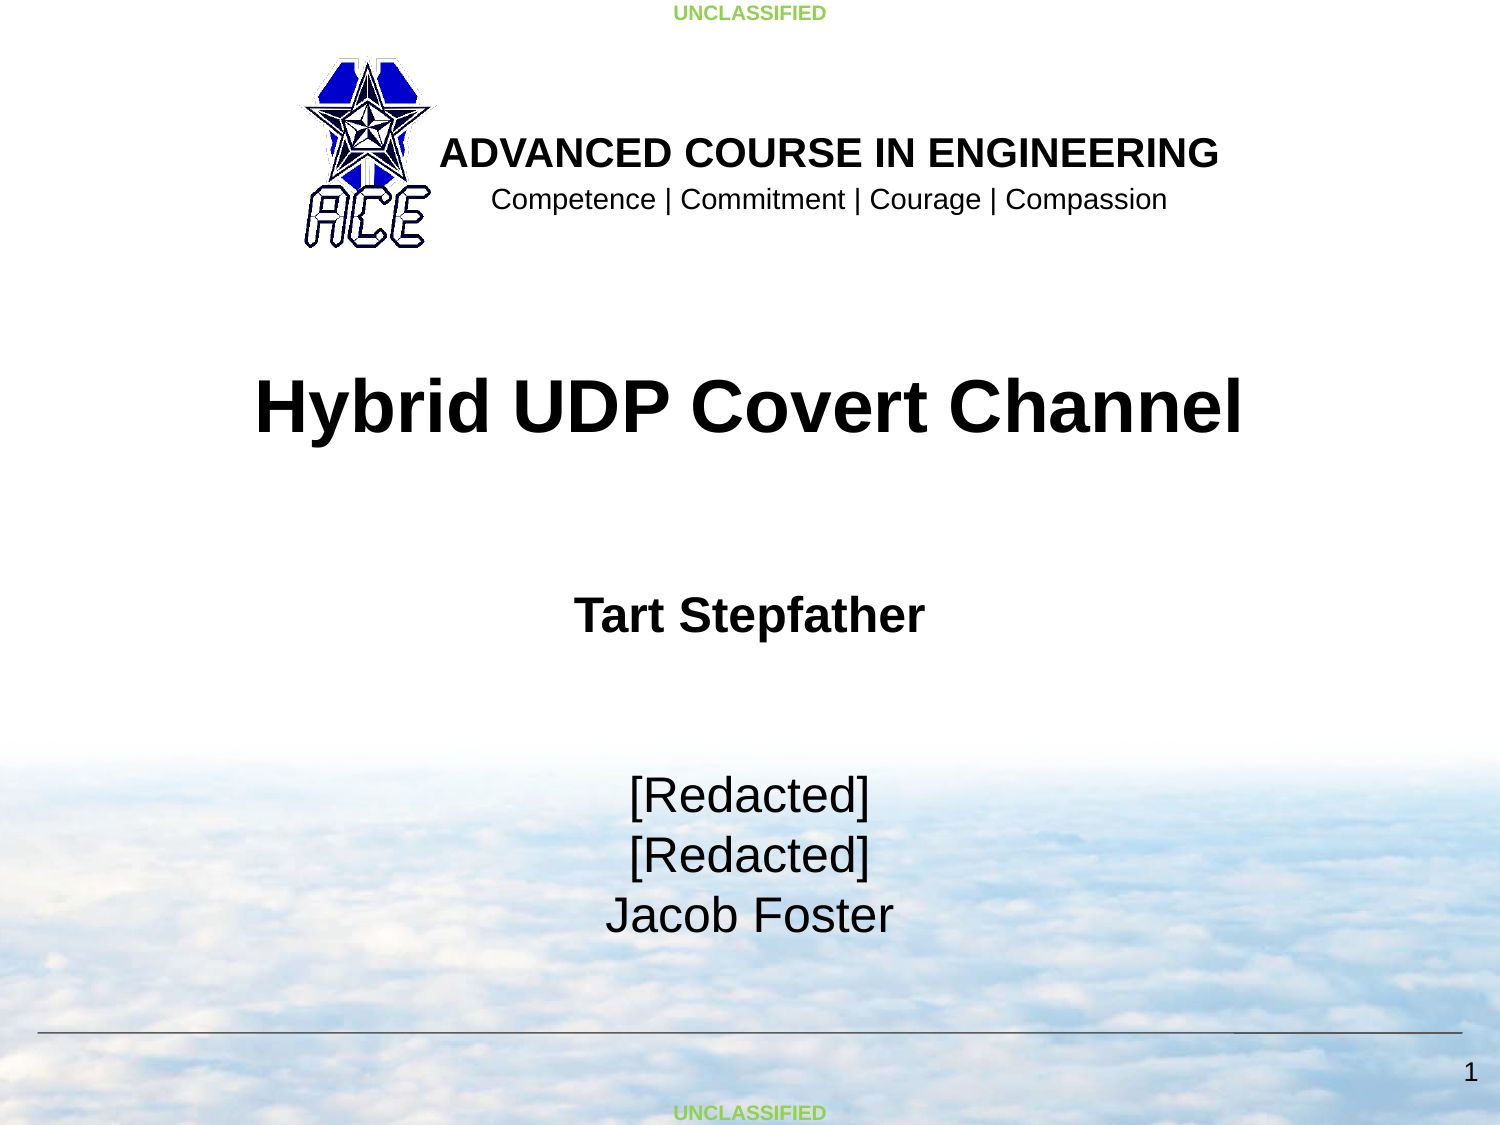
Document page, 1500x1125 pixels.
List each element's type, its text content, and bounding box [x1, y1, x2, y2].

picture [0, 0, 1500, 1125]
text_box Hybrid UDP Covert Channel Tart Stepfather [Redacted] [Redacted] Jacob Foster [55, 349, 1445, 1040]
slide_number 1 [1403, 1038, 1494, 1125]
